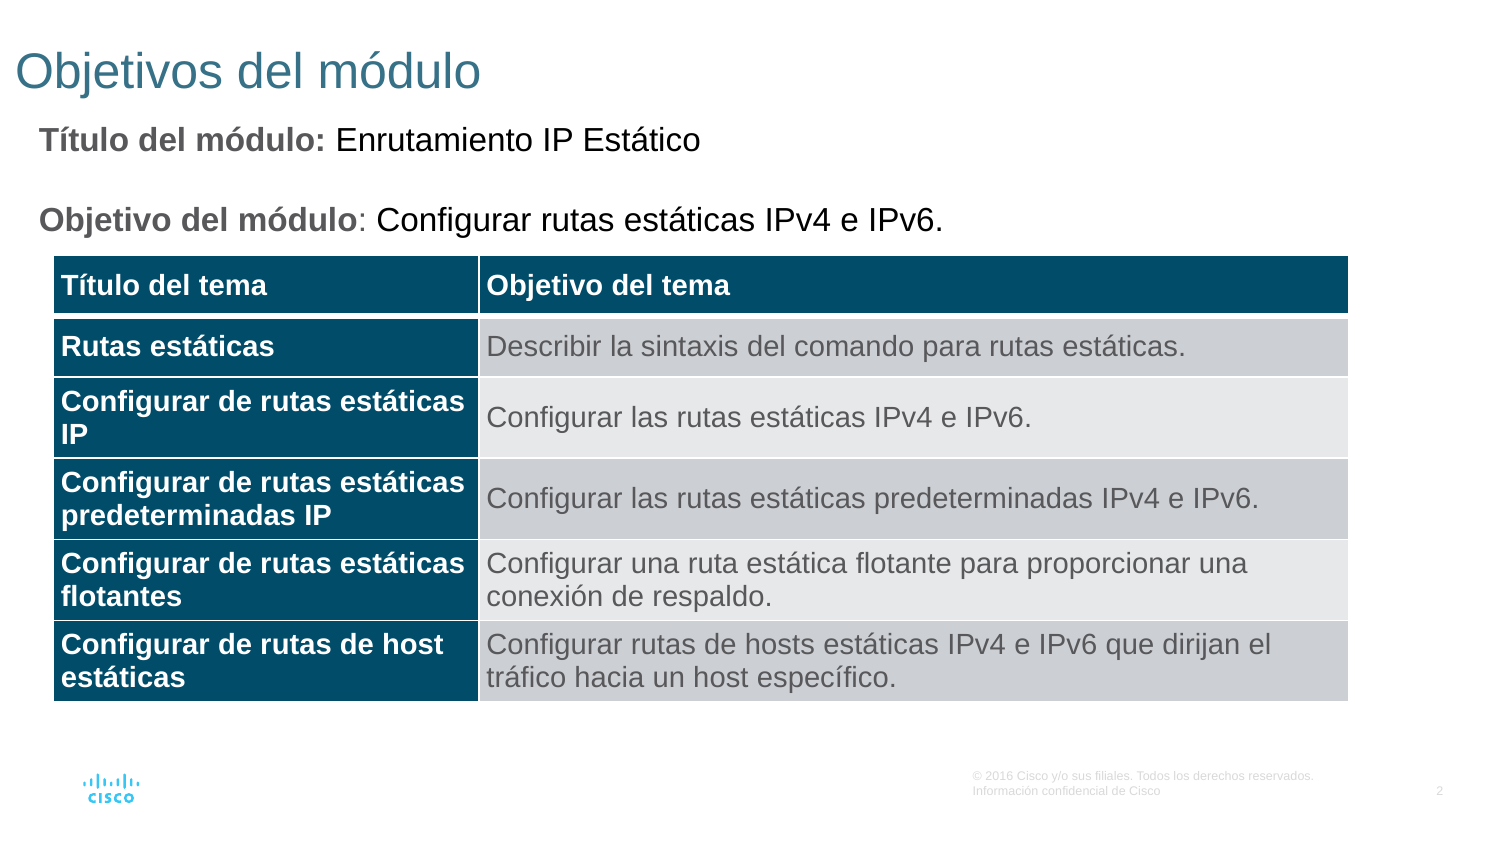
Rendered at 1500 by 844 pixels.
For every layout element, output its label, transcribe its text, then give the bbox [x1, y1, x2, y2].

table_cell Configurar de rutas estáticas flotantes [54, 540, 478, 620]
table_cell Configurar de rutas estáticas IP [54, 378, 478, 457]
table_cell Describir la sintaxis del comando para rutas estáticas. [480, 319, 1348, 376]
title Objetivos del módulo [0, 6, 1500, 131]
table_cell Configurar de rutas de host estáticas [54, 621, 478, 701]
table_header Objetivo del tema [480, 256, 1348, 313]
table_cell Configurar las rutas estáticas predeterminadas IPv4 e IPv6. [480, 459, 1348, 539]
table_header Título del tema [54, 256, 478, 313]
table_cell Configurar rutas de hosts estáticas IPv4 e IPv6 que dirijan el tráfico hacia un host específico. [480, 621, 1348, 701]
table_cell Configurar las rutas estáticas IPv4 e IPv6. [480, 378, 1348, 457]
list Título del módulo: Enrutamiento IP Estático Objetivo del módulo: Configurar rutas estáticas IPv4 e IPv6. [23, 110, 1477, 235]
table_cell Configurar una ruta estática flotante para proporcionar una conexión de respaldo. [480, 540, 1348, 620]
table_cell Rutas estáticas [54, 319, 478, 376]
table_cell Configurar de rutas estáticas predeterminadas IP [54, 459, 478, 539]
